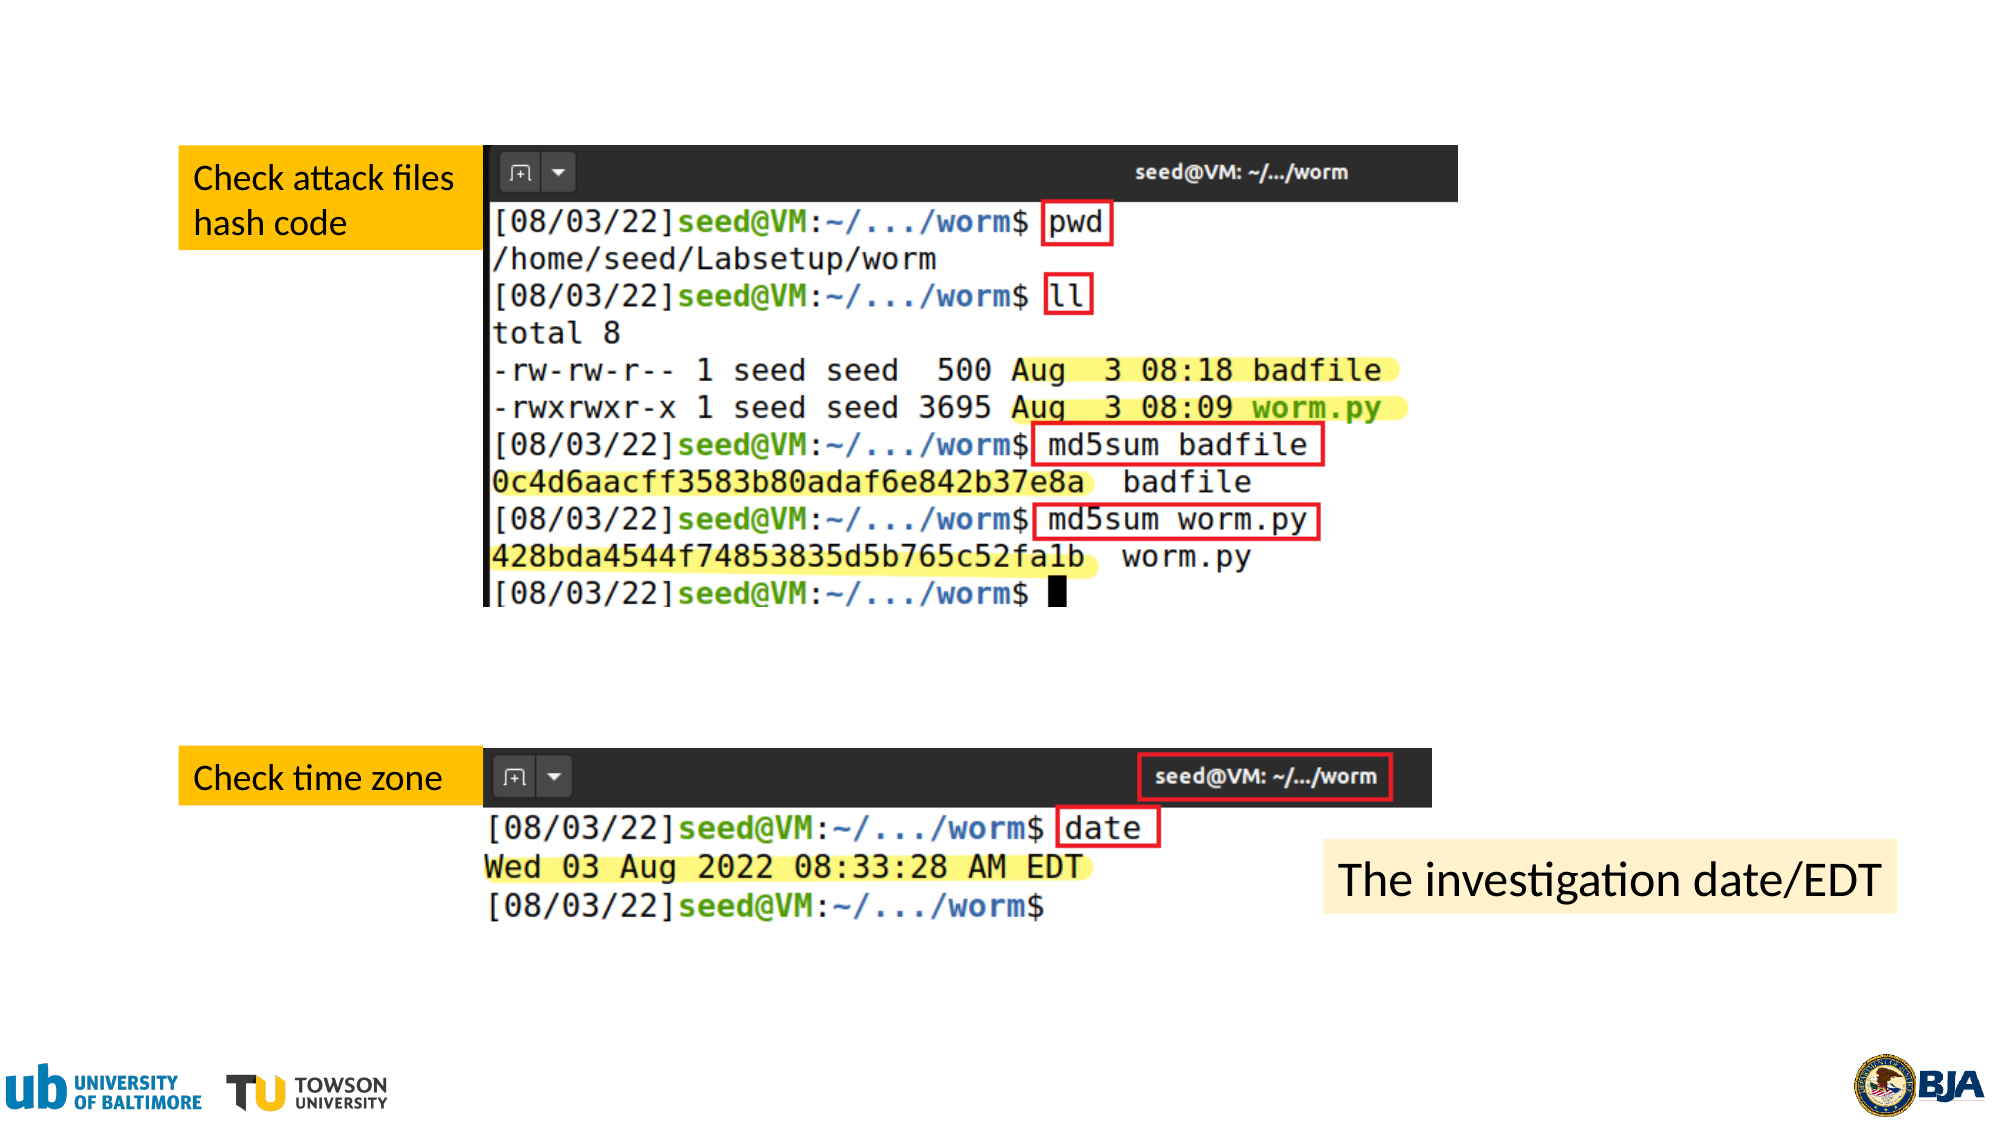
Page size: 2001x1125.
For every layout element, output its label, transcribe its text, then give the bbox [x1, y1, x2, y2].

text_box Check time zone [178, 745, 484, 806]
picture [1854, 1054, 1986, 1117]
picture [483, 145, 1458, 607]
picture [483, 748, 1432, 947]
picture [0, 1031, 407, 1125]
text_box Check attack files hash code [178, 145, 483, 251]
text_box The investigation date/EDT [1432, 838, 1898, 914]
